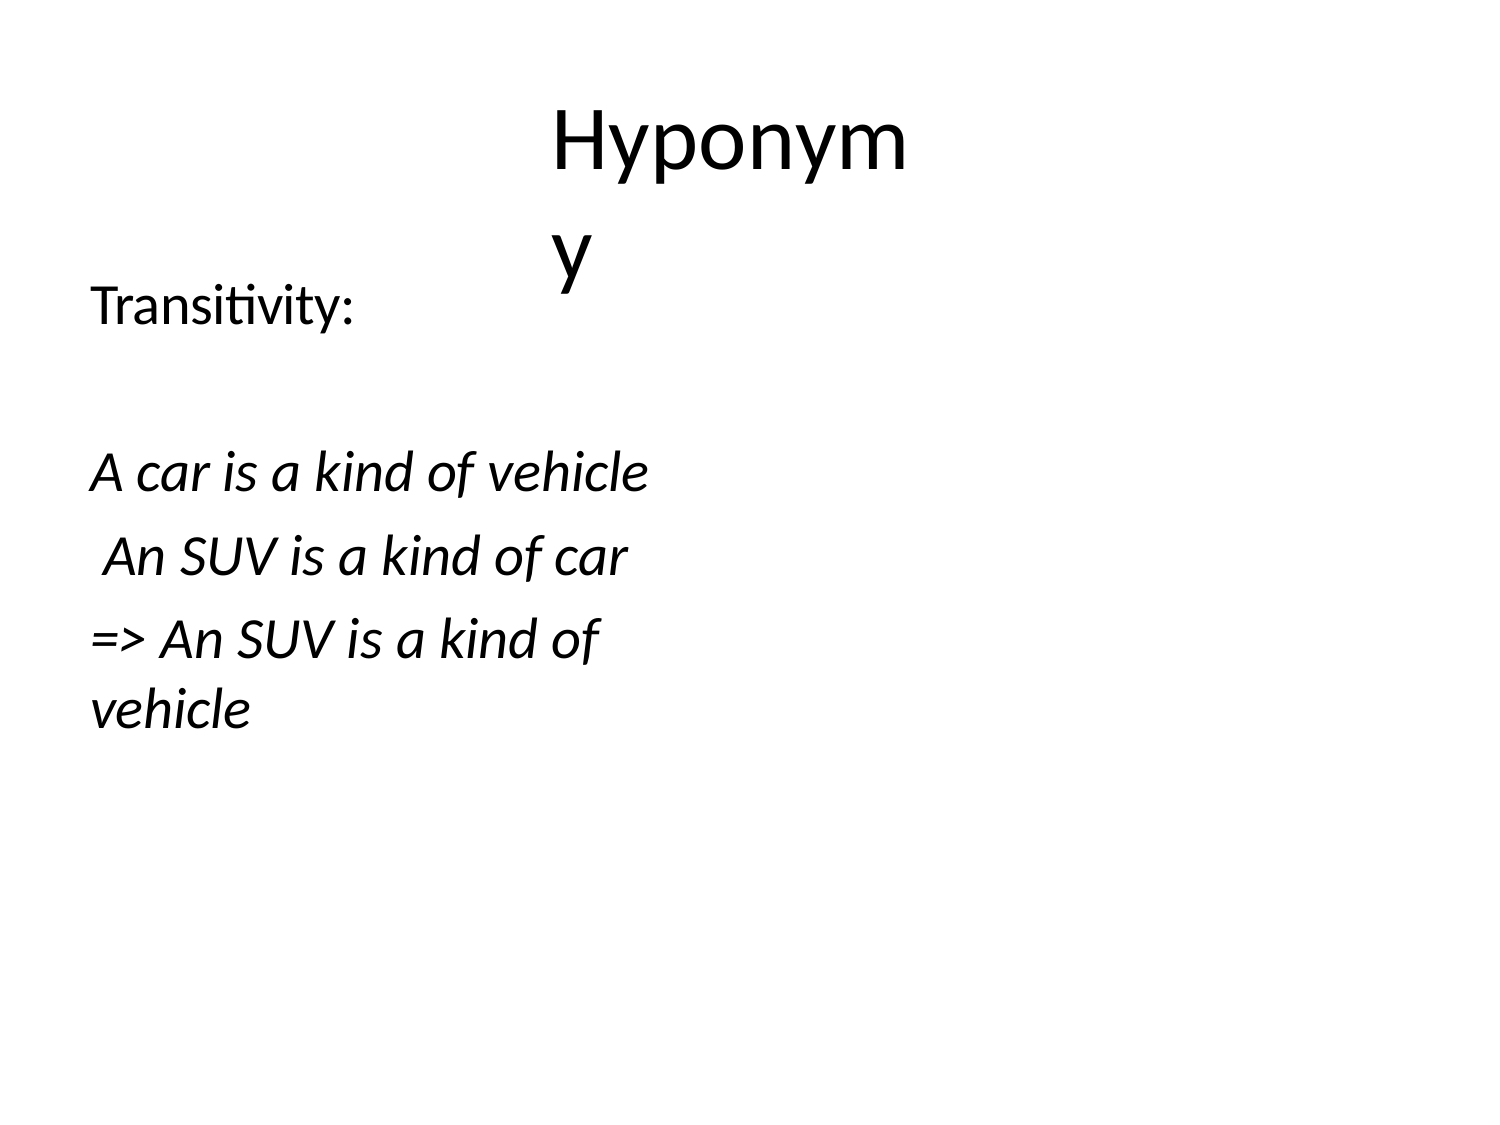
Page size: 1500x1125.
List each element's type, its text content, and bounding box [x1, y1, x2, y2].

text_box Transitivity: A car is a kind of vehicle An SUV is a kind of car => An SUV is a kind of vehicle [87, 264, 780, 741]
title Hyponymy [549, 75, 951, 298]
